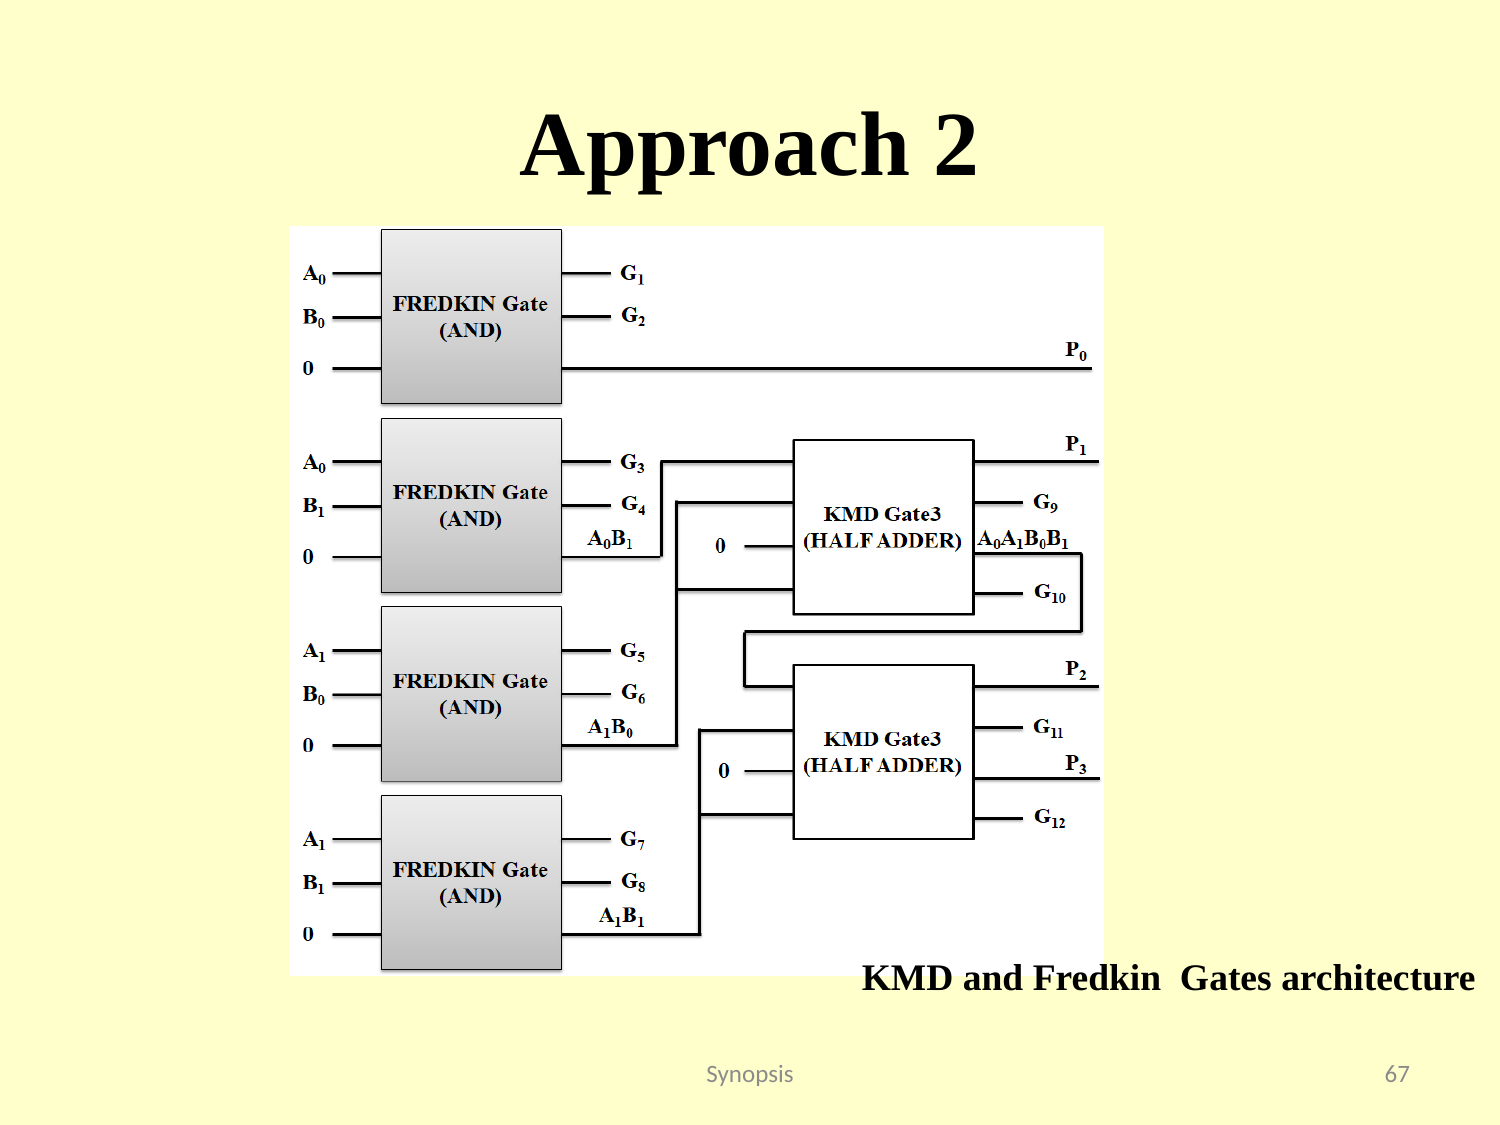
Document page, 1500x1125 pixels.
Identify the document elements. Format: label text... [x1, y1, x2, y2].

picture [288, 226, 1104, 977]
title Approach 2 [75, 45, 1425, 233]
footer Synopsis [512, 1042, 988, 1103]
slide_number 67 [1074, 1042, 1425, 1103]
text_box KMD and Fredkin Gates architecture [847, 945, 1492, 1006]
